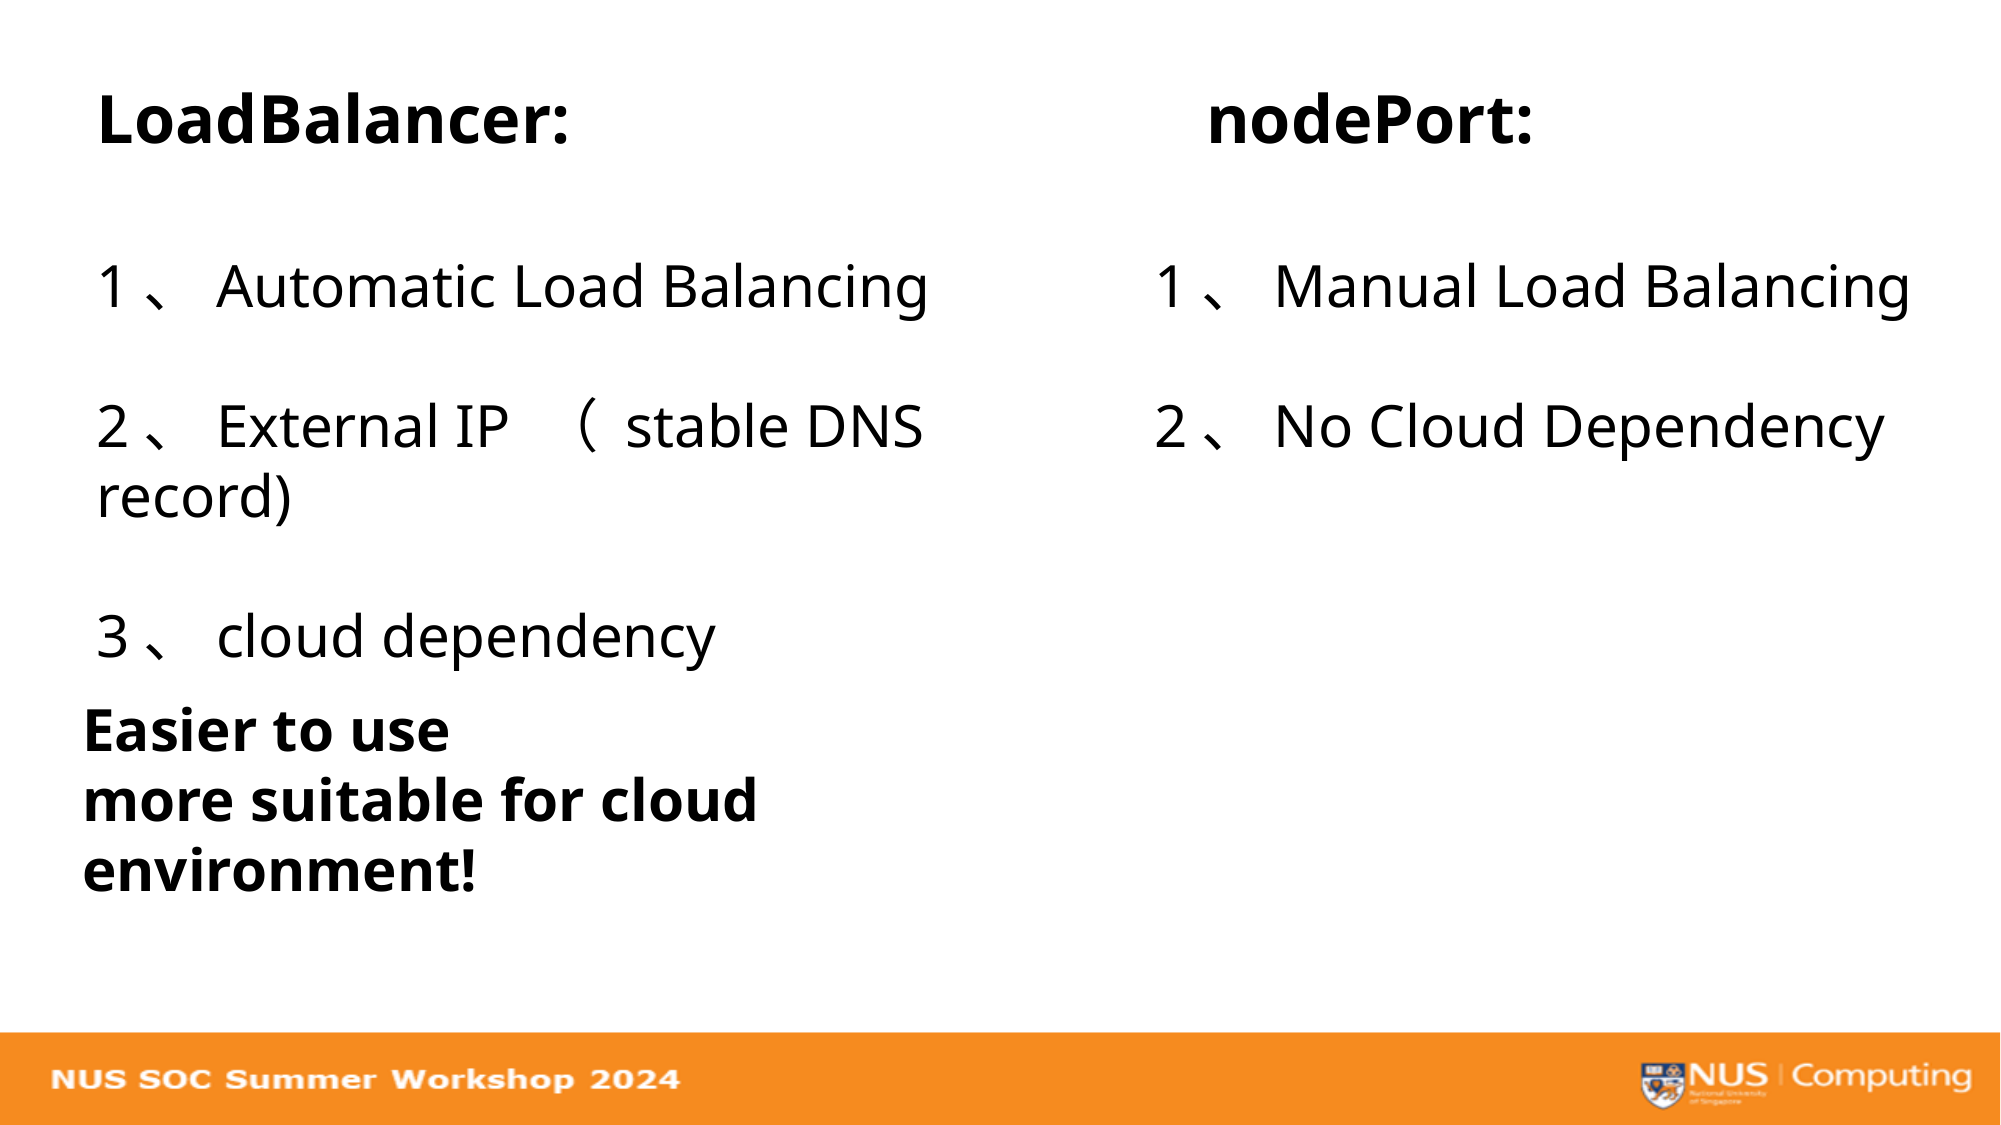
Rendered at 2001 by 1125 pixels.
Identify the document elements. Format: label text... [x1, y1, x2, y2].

text_box 1、Manual Load Balancing 2、No Cloud Dependency [1139, 241, 2000, 467]
title LoadBalancer: [81, 50, 849, 194]
text_box nodePort: [1191, 50, 1958, 194]
text_box 1、Automatic Load Balancing 2、External IP （ stable DNS record) 3、cloud dependency [81, 241, 1102, 676]
text_box Easier to use more suitable for cloud environment! [67, 685, 1088, 911]
picture [0, 0, 2001, 1125]
